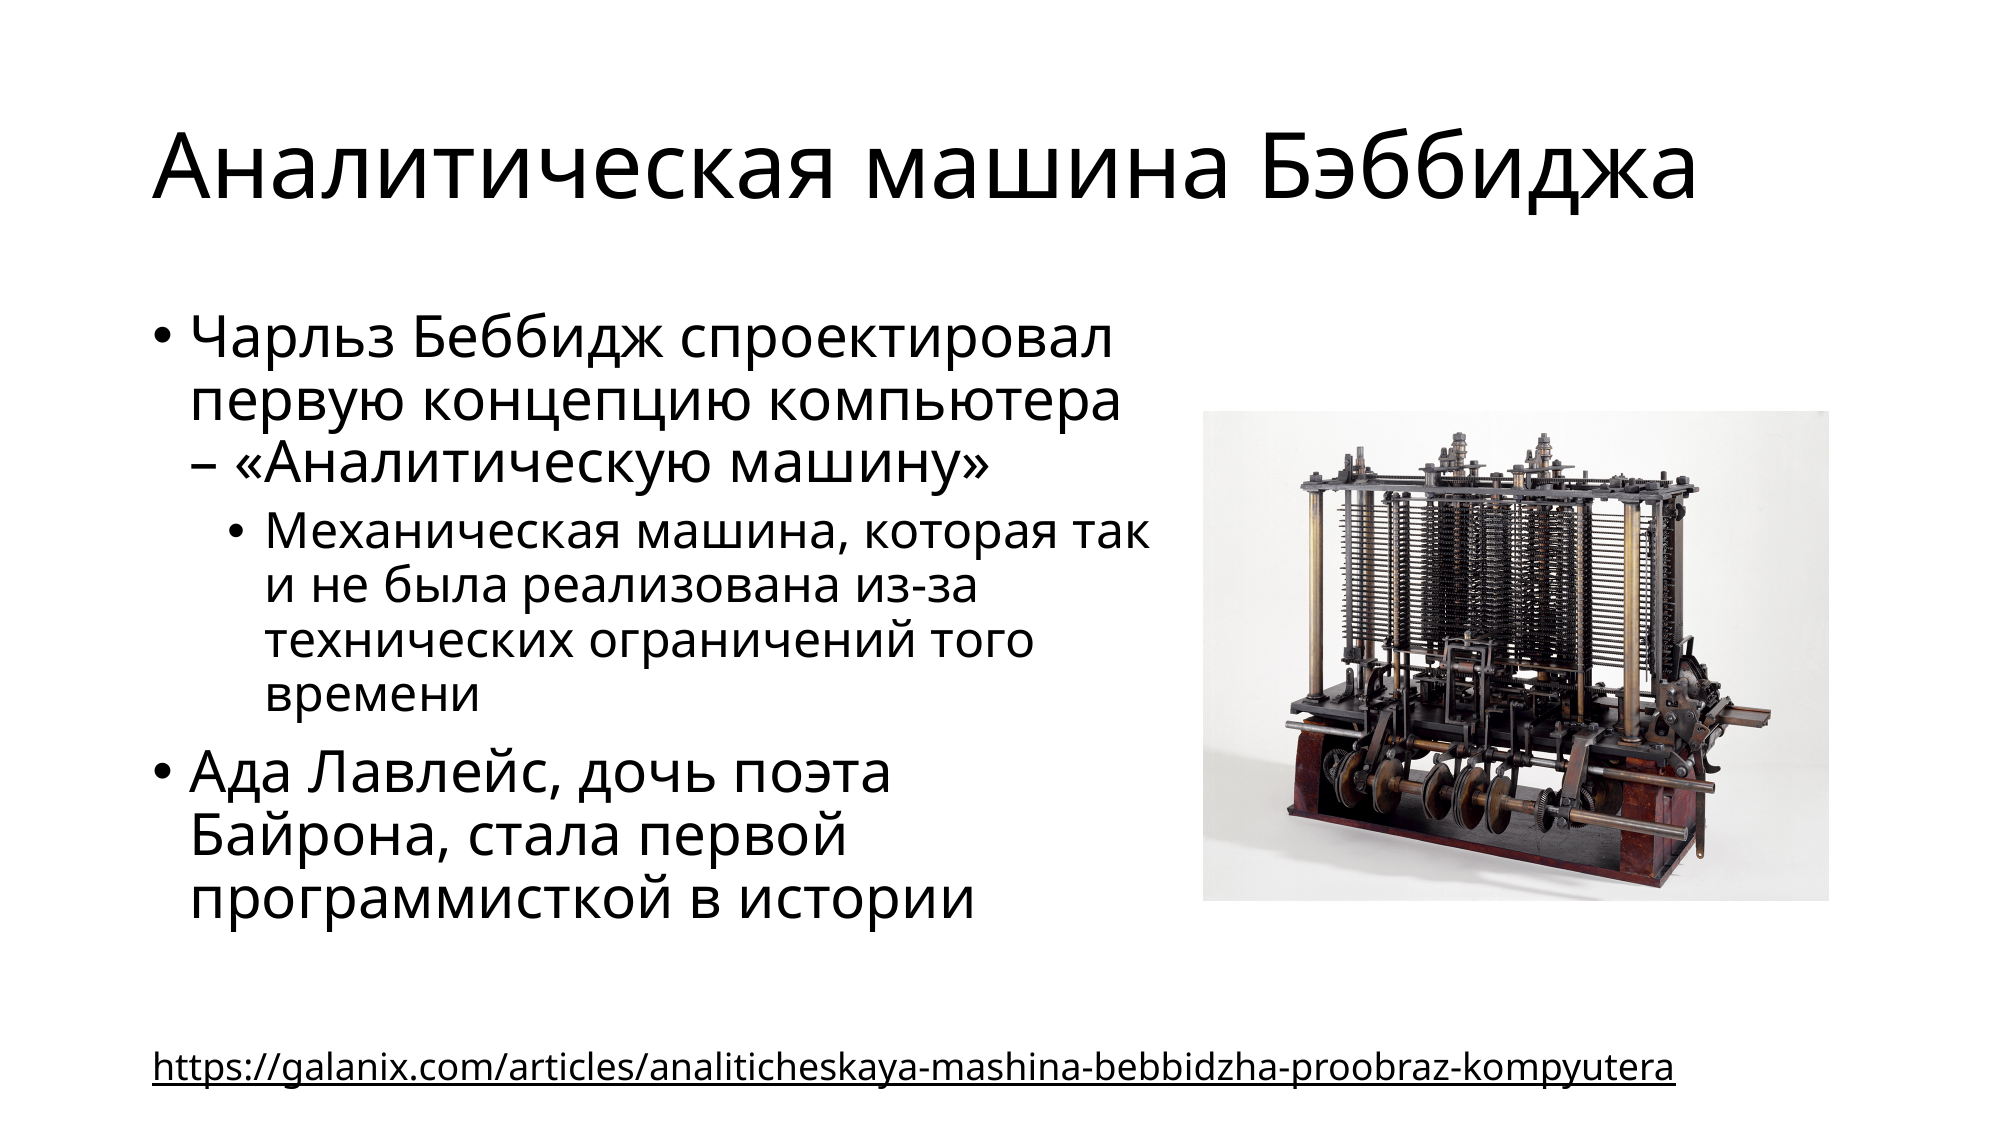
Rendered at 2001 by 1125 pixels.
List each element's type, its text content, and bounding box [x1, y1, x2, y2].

title Аналитическая машина Бэббиджа [137, 59, 1863, 278]
text_box https://galanix.com/articles/analiticheskaya-mashina-bebbidzha-proobraz-kompyutera [137, 1035, 1704, 1102]
list Чарльз Беббидж спроектировал первую концепцию компьютера – «Аналитическую машину» Механическая машина, которая так и не была реализована из-за технических ограничений того времени Ада Лавлейс, дочь поэта Байрона, стала первой программисткой в истории [137, 299, 1170, 1014]
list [1203, 411, 1830, 902]
